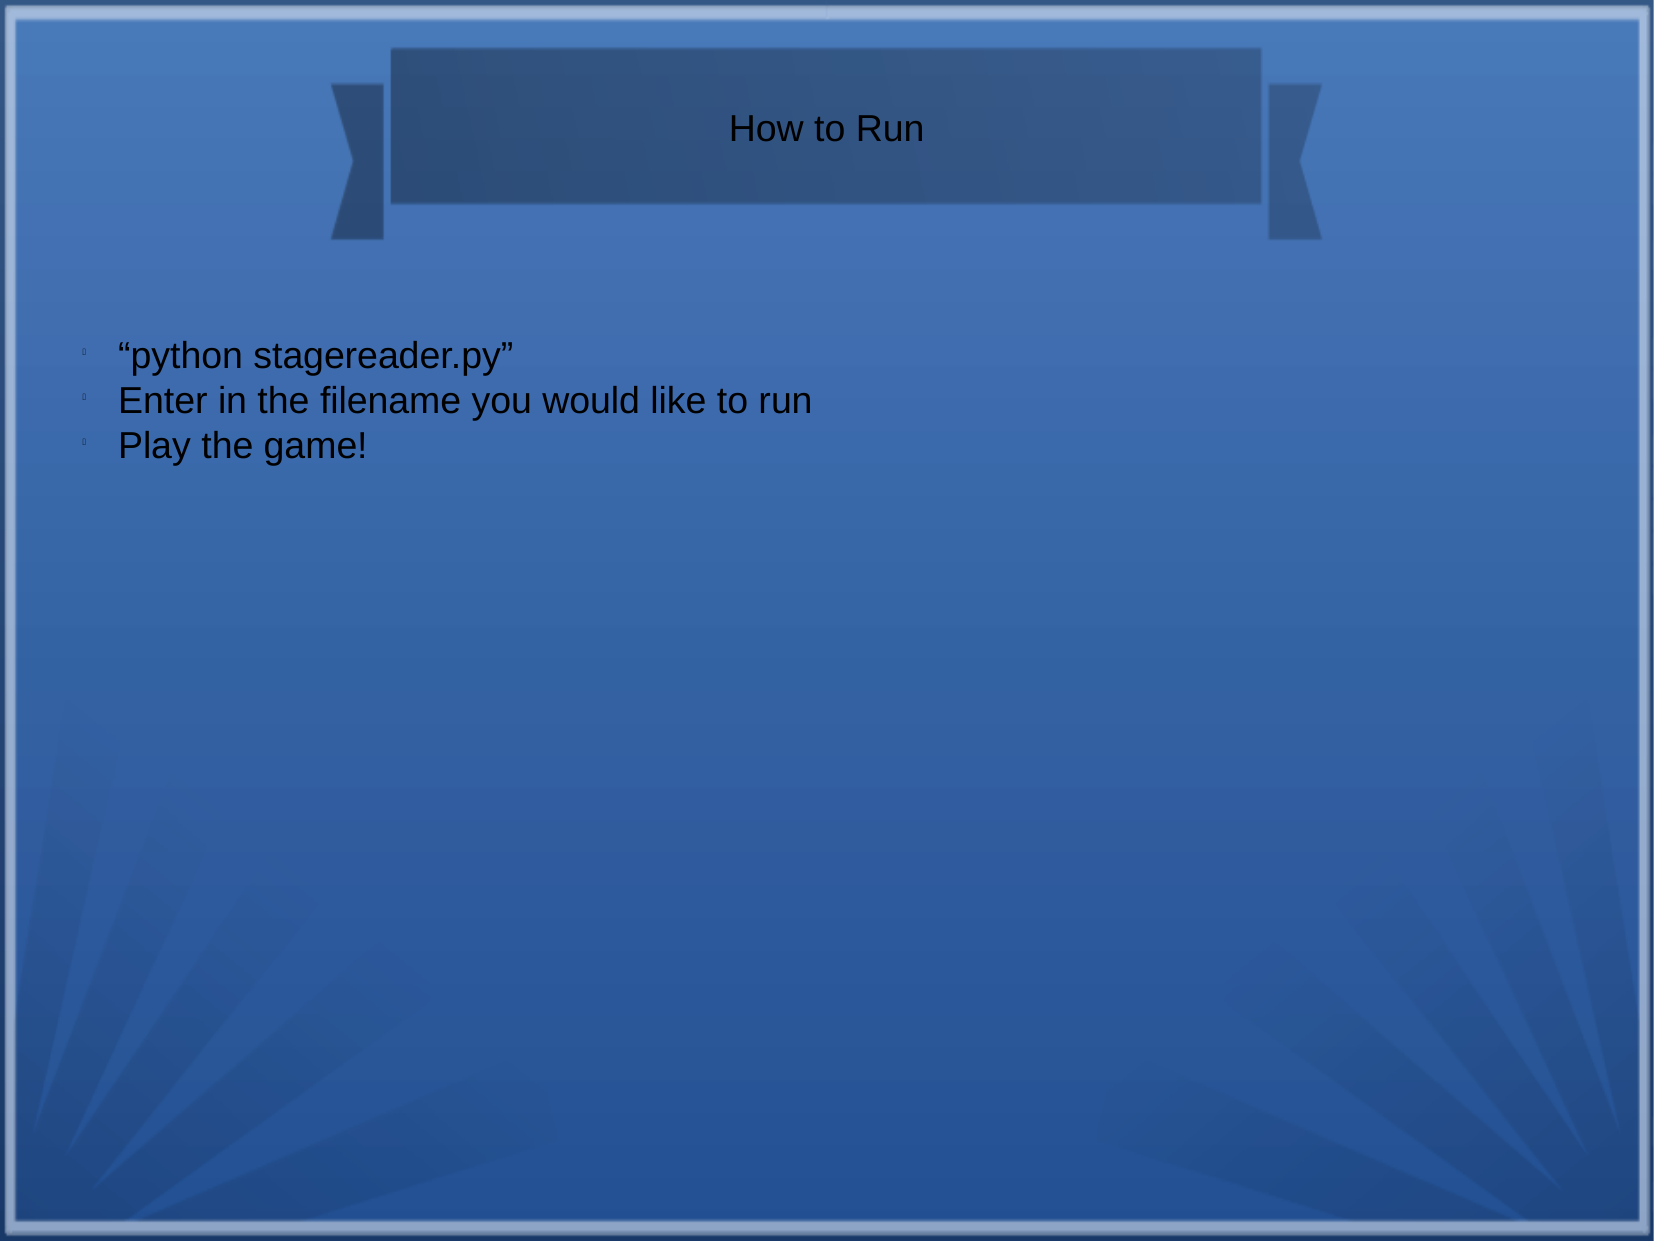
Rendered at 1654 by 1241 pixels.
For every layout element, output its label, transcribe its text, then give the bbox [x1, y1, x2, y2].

picture [0, 0, 1654, 1241]
text_box How to Run [389, 47, 1264, 205]
text_box “python stagereader.py” Enter in the filename you would like to run Play the game! [82, 330, 1571, 1241]
